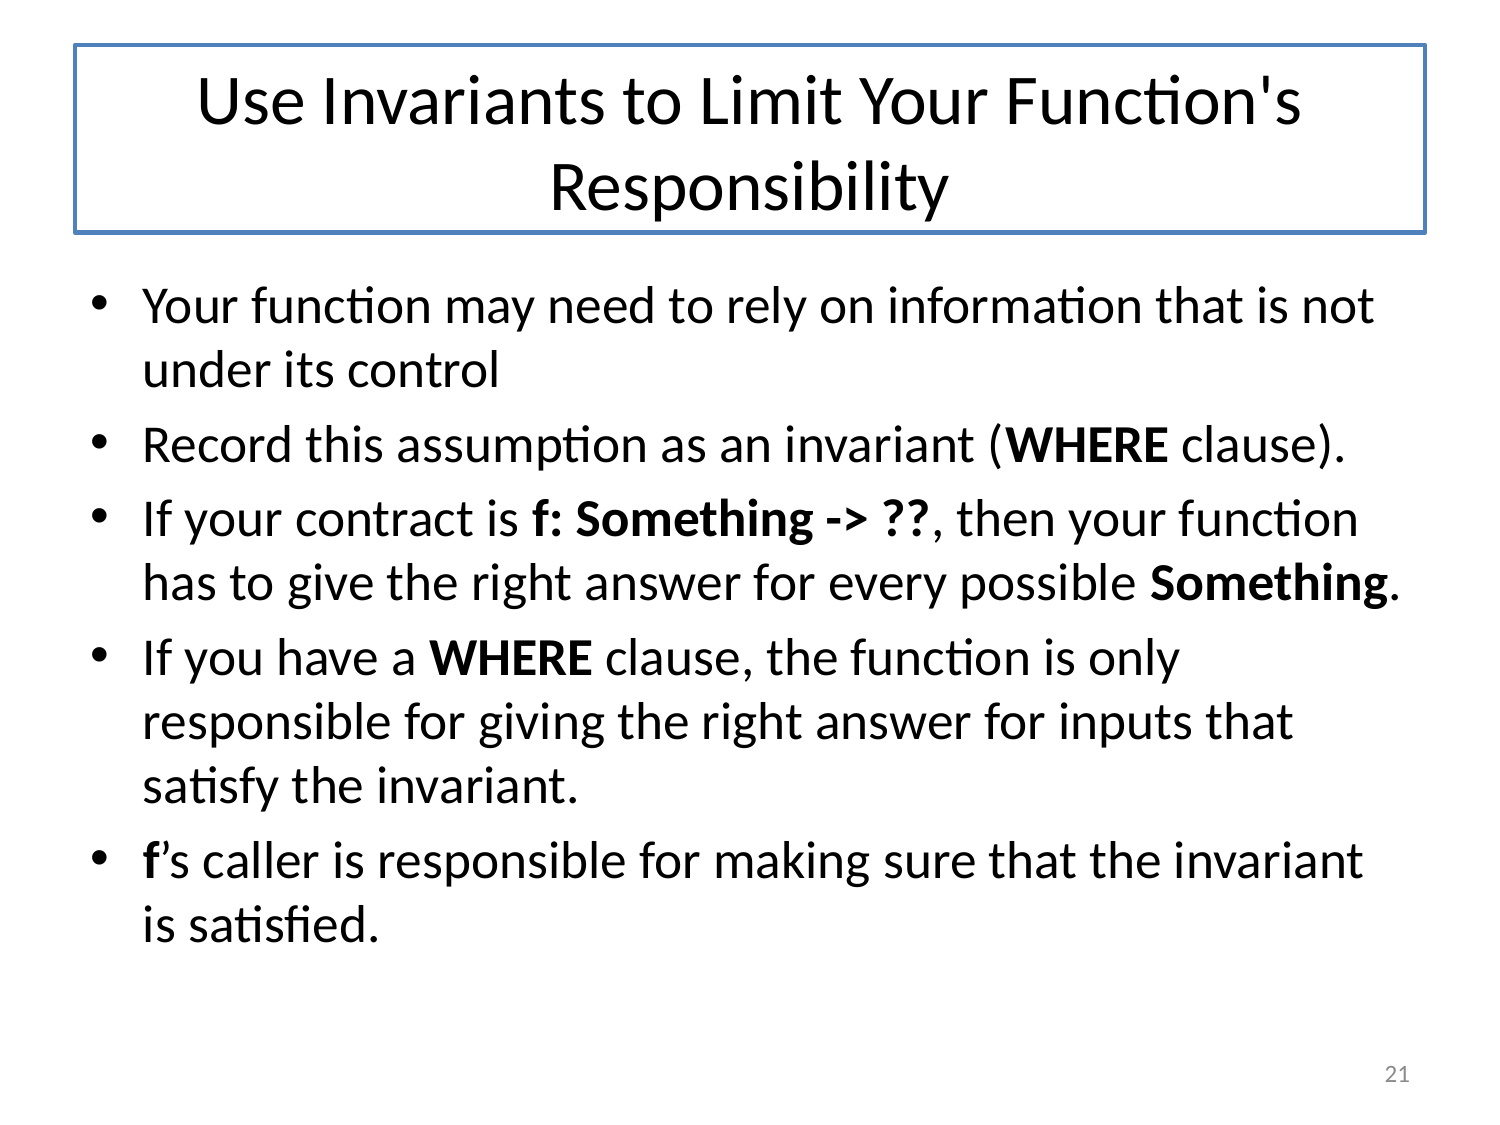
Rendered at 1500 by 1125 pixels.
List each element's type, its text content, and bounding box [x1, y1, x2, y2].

title Use Invariants to Limit Your Function's Responsibility [73, 43, 1427, 235]
slide_number 21 [1074, 1042, 1425, 1103]
list Your function may need to rely on information that is not under its control Record this assumption as an invariant (WHERE clause). If your contract is f: Something -> ??, then your function has to give the right answer for every possible Something. If you have a WHERE clause, the function is only responsible for giving the right answer for inputs that satisfy the invariant. f’s caller is responsible for making sure that the invariant is satisfied. [75, 262, 1425, 1005]
